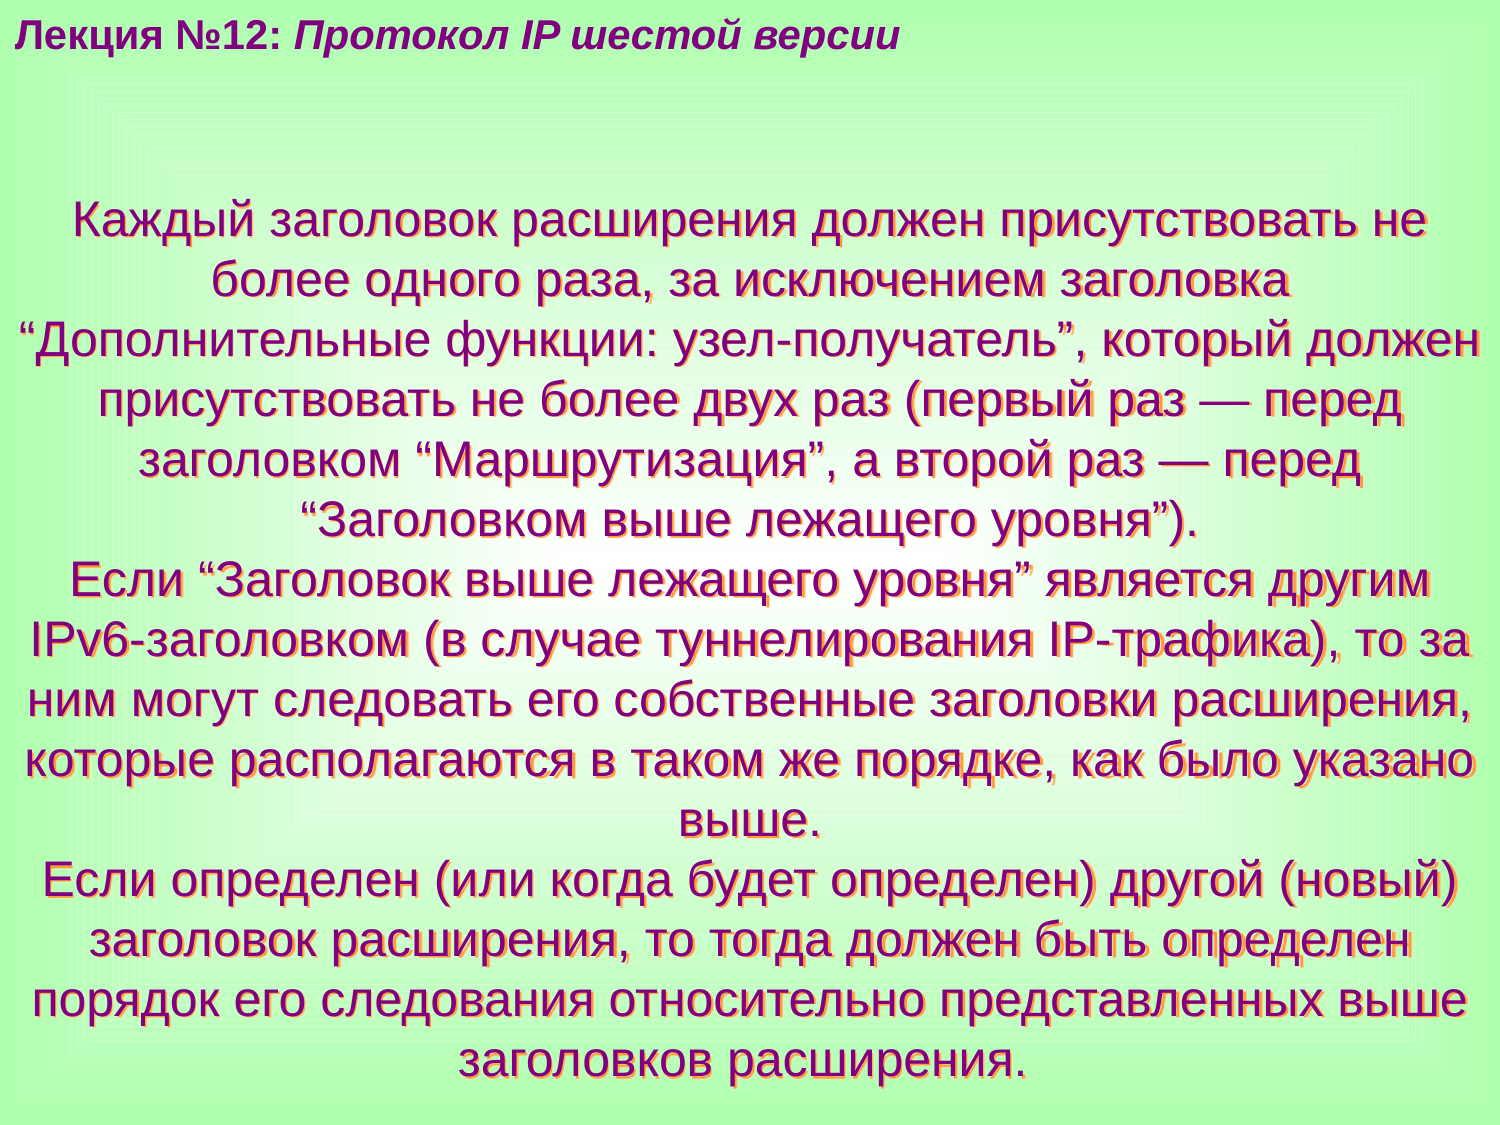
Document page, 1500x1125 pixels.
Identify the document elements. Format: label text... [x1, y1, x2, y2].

text_box Лекция №12: Протокол IP шестой версии [0, 0, 957, 65]
text_box Каждый заголовок расширения должен присутствовать не более одного раза, за исключением заголовка “Дополнительные функции: узел-получатель”, который должен присутствовать не более двух раз (первый раз — перед заголовком “Маршрутизация”, а второй раз — перед “Заголовком выше лежащего уровня”). Если “Заголовок выше лежащего уровня” является другим IPv6-заголовком (в случае туннелирования IP-трафика), то за ним могут следовать его собственные заголовки расширения, которые располагаются в таком же порядке, как было указано выше. Если определен (или когда будет определен) другой (новый) заголовок расширения, то тогда должен быть определен порядок его следования относительно представленных выше заголовков расширения. [0, 178, 1500, 1094]
